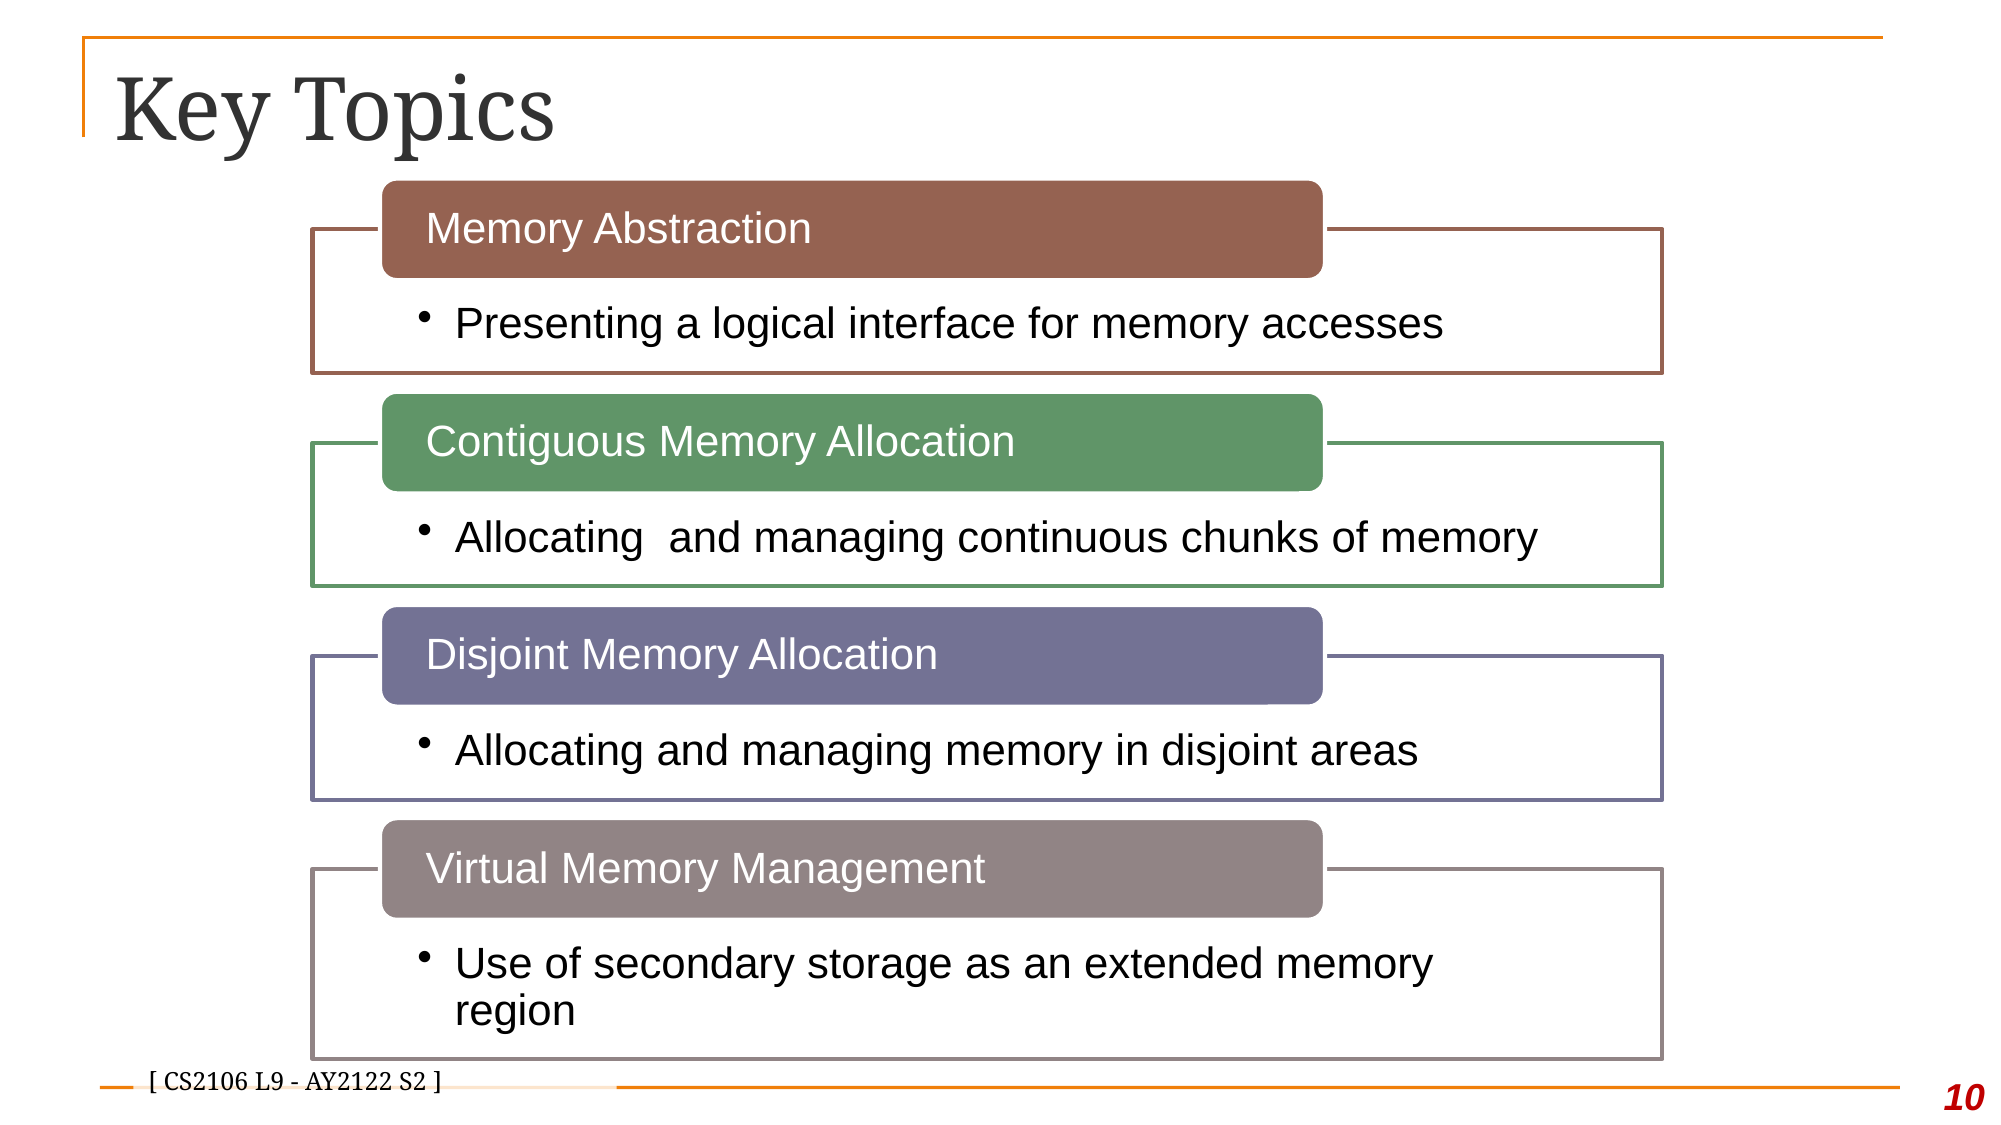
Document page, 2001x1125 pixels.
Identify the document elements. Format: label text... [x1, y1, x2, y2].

title Key Topics [99, 45, 1900, 163]
slide_number 10 [1883, 1050, 2000, 1125]
footer [ CS2106 L9 - AY2122 S2 ] [133, 1069, 617, 1108]
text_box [312, 174, 1663, 1063]
